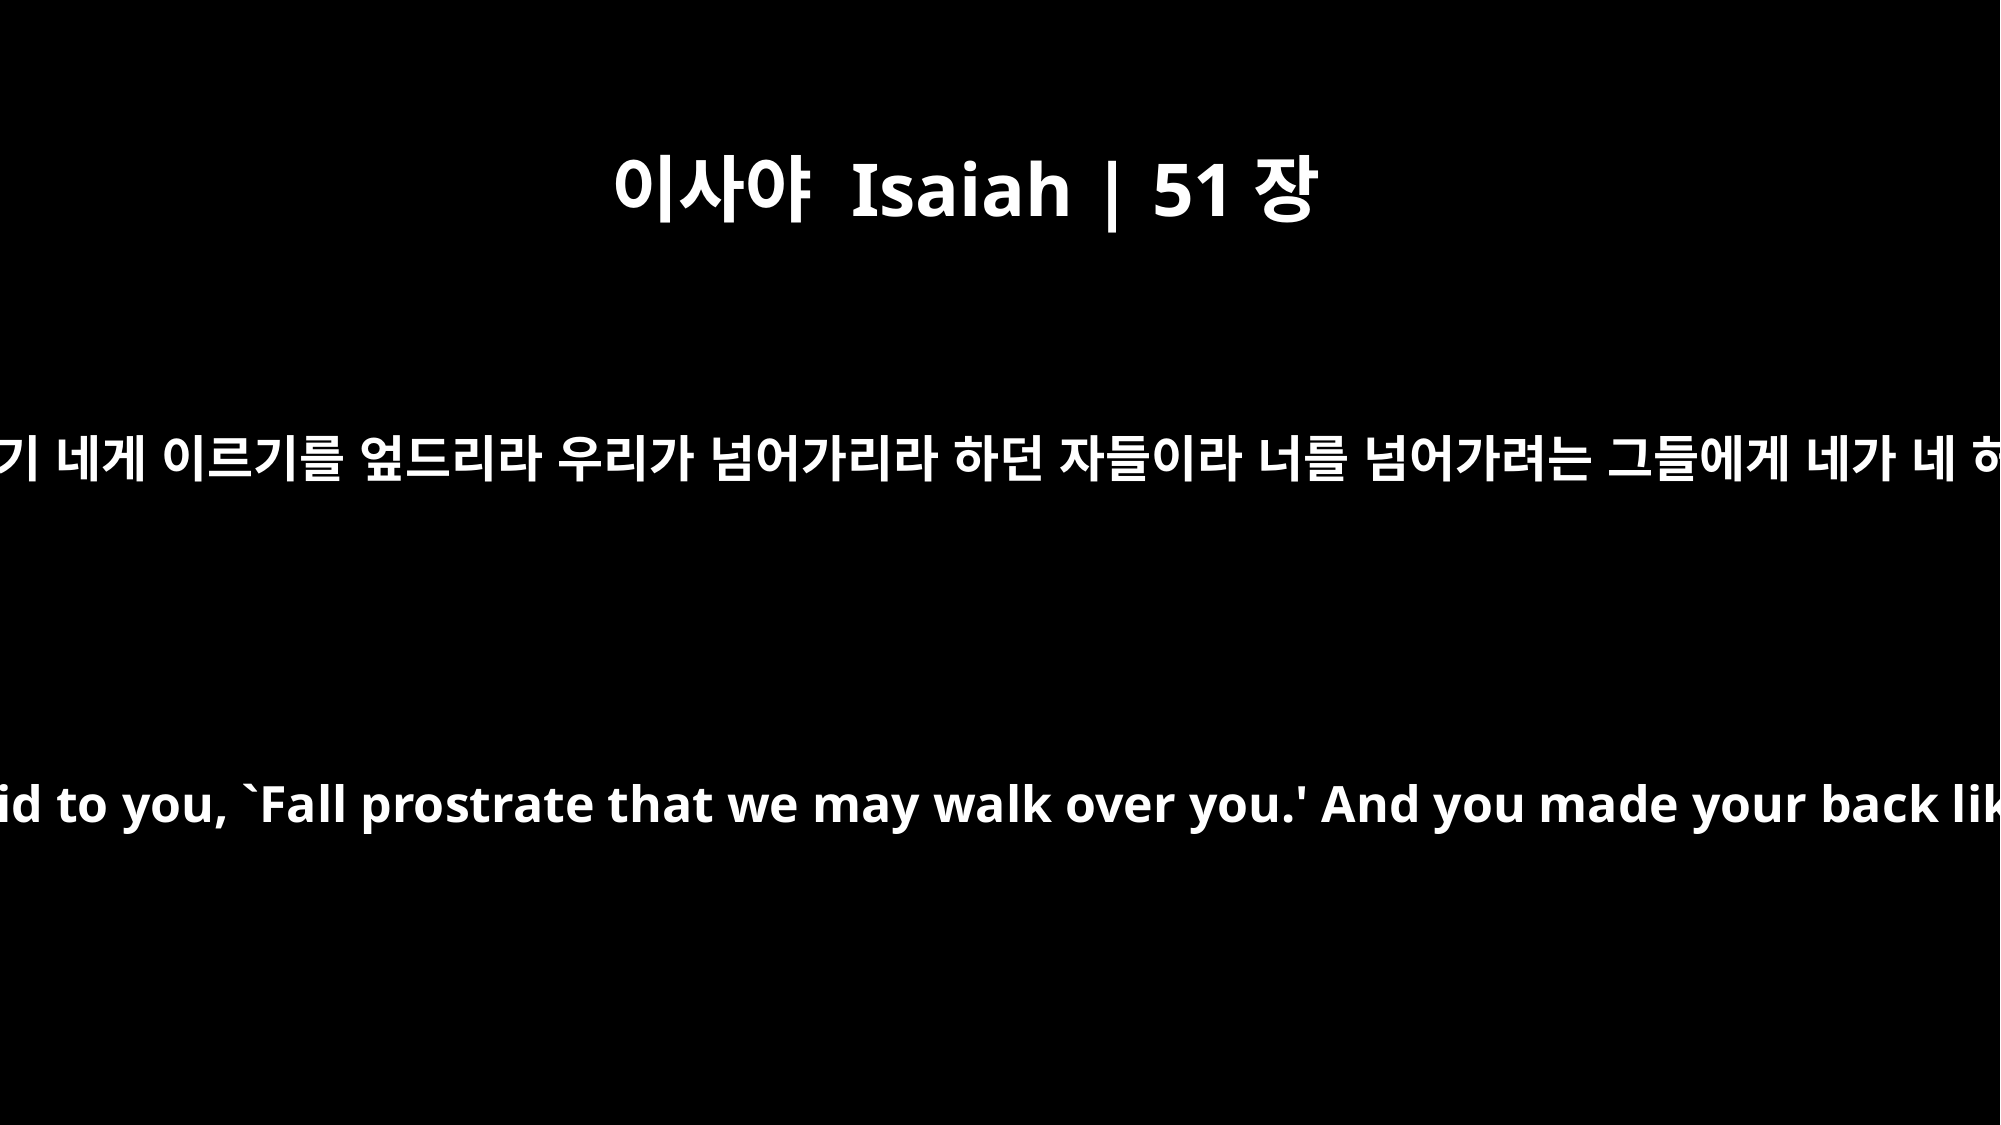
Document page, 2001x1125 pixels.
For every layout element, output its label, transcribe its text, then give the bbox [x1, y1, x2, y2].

text_box 이사야 Isaiah | 51장 [596, 136, 1336, 239]
text_box I will put it into the hands of your tormentors, who said to you, `Fall prostrate that we may walk over you.' And you made your back like the ground, like a street to be walked over." [0, 764, 2000, 840]
text_box 23 그 잔을 너를 괴롭게 하던 자들의 손에 두리라 그들은 일찌기 네게 이르기를 엎드리라 우리가 넘어가리라 하던 자들이라 너를 넘어가려는 그들에게 네가 네 허리를 땅과 같게, 길거리와 같게 하였느니라 하시니라 [0, 359, 2000, 495]
